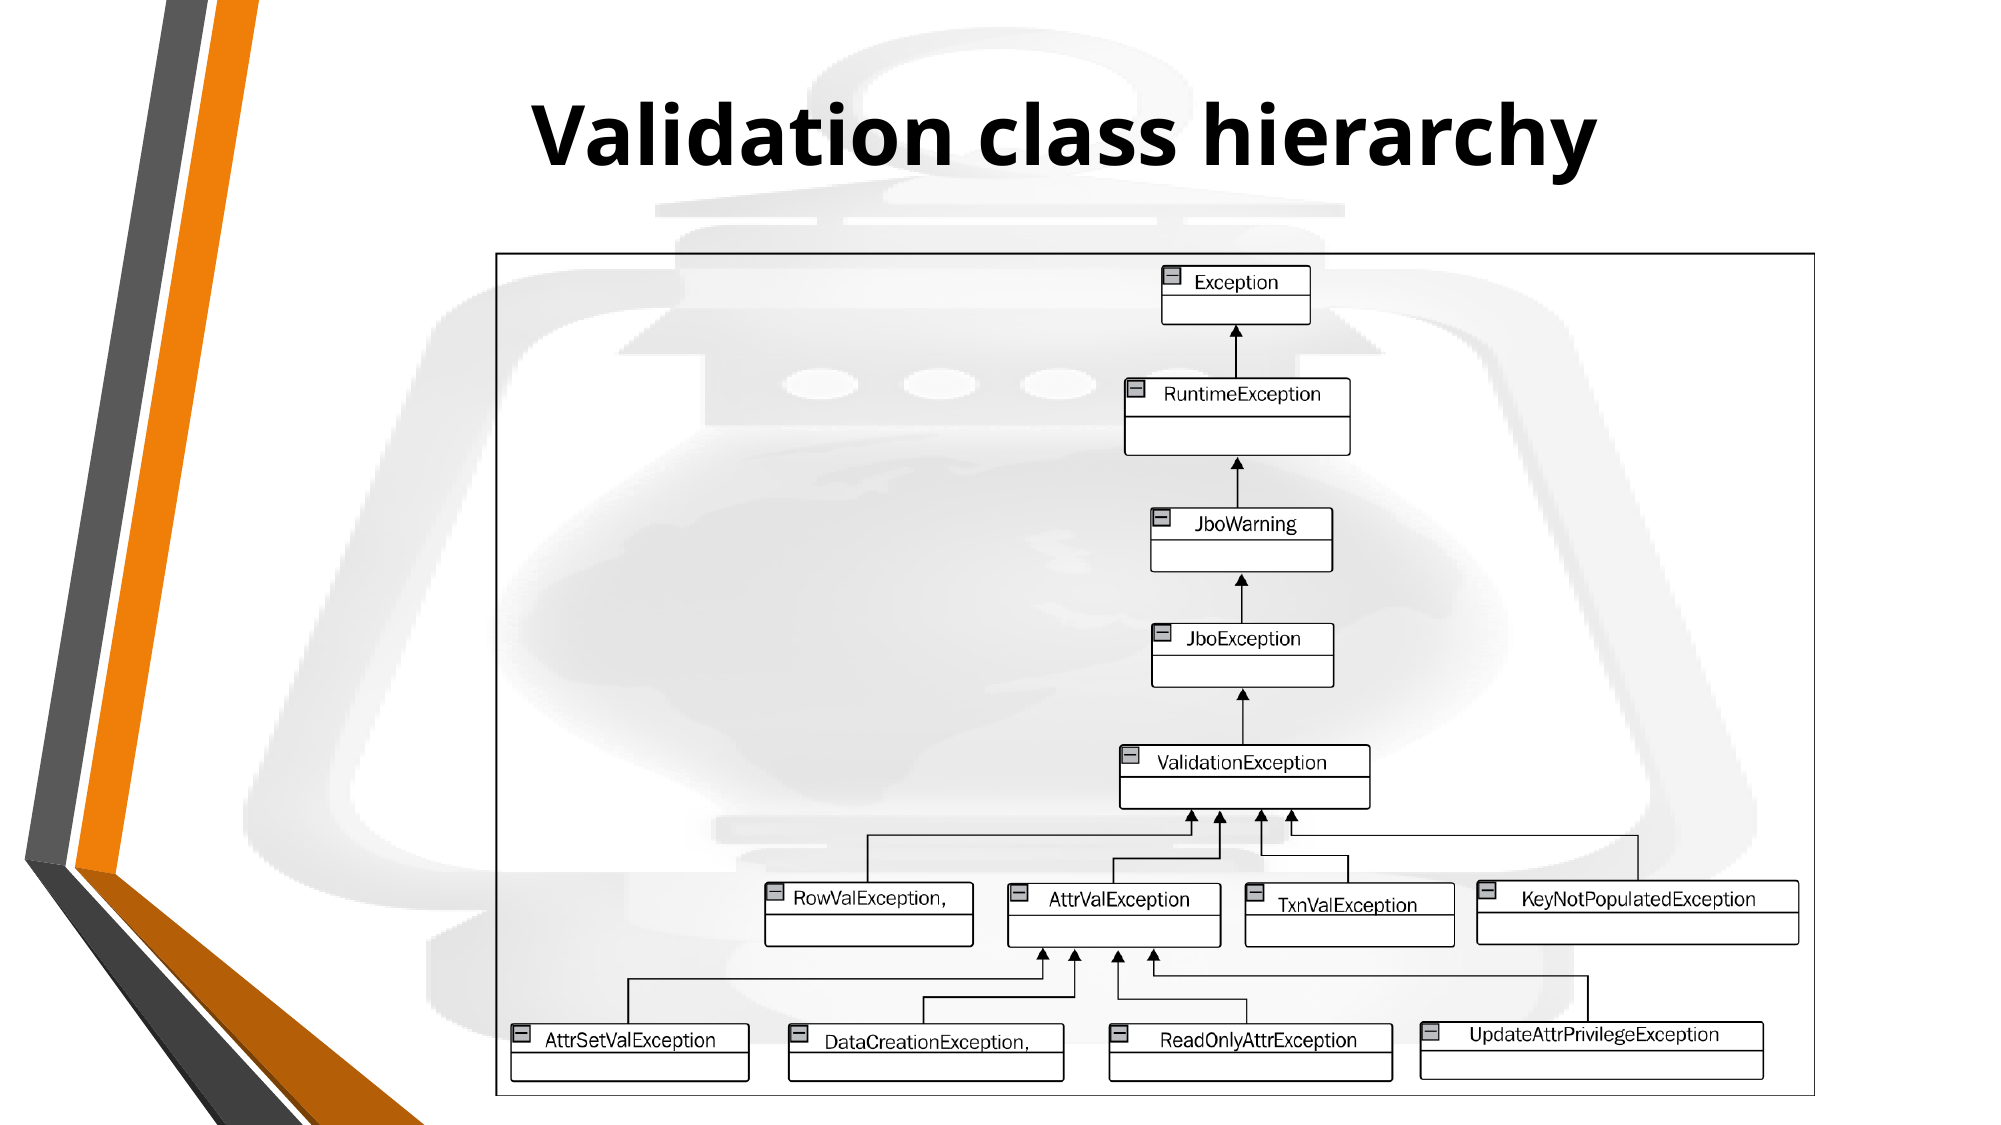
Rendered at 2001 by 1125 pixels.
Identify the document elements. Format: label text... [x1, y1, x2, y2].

picture [494, 250, 1815, 1096]
title Validation class hierarchy [243, 54, 1887, 210]
text_box [268, 251, 1912, 1119]
